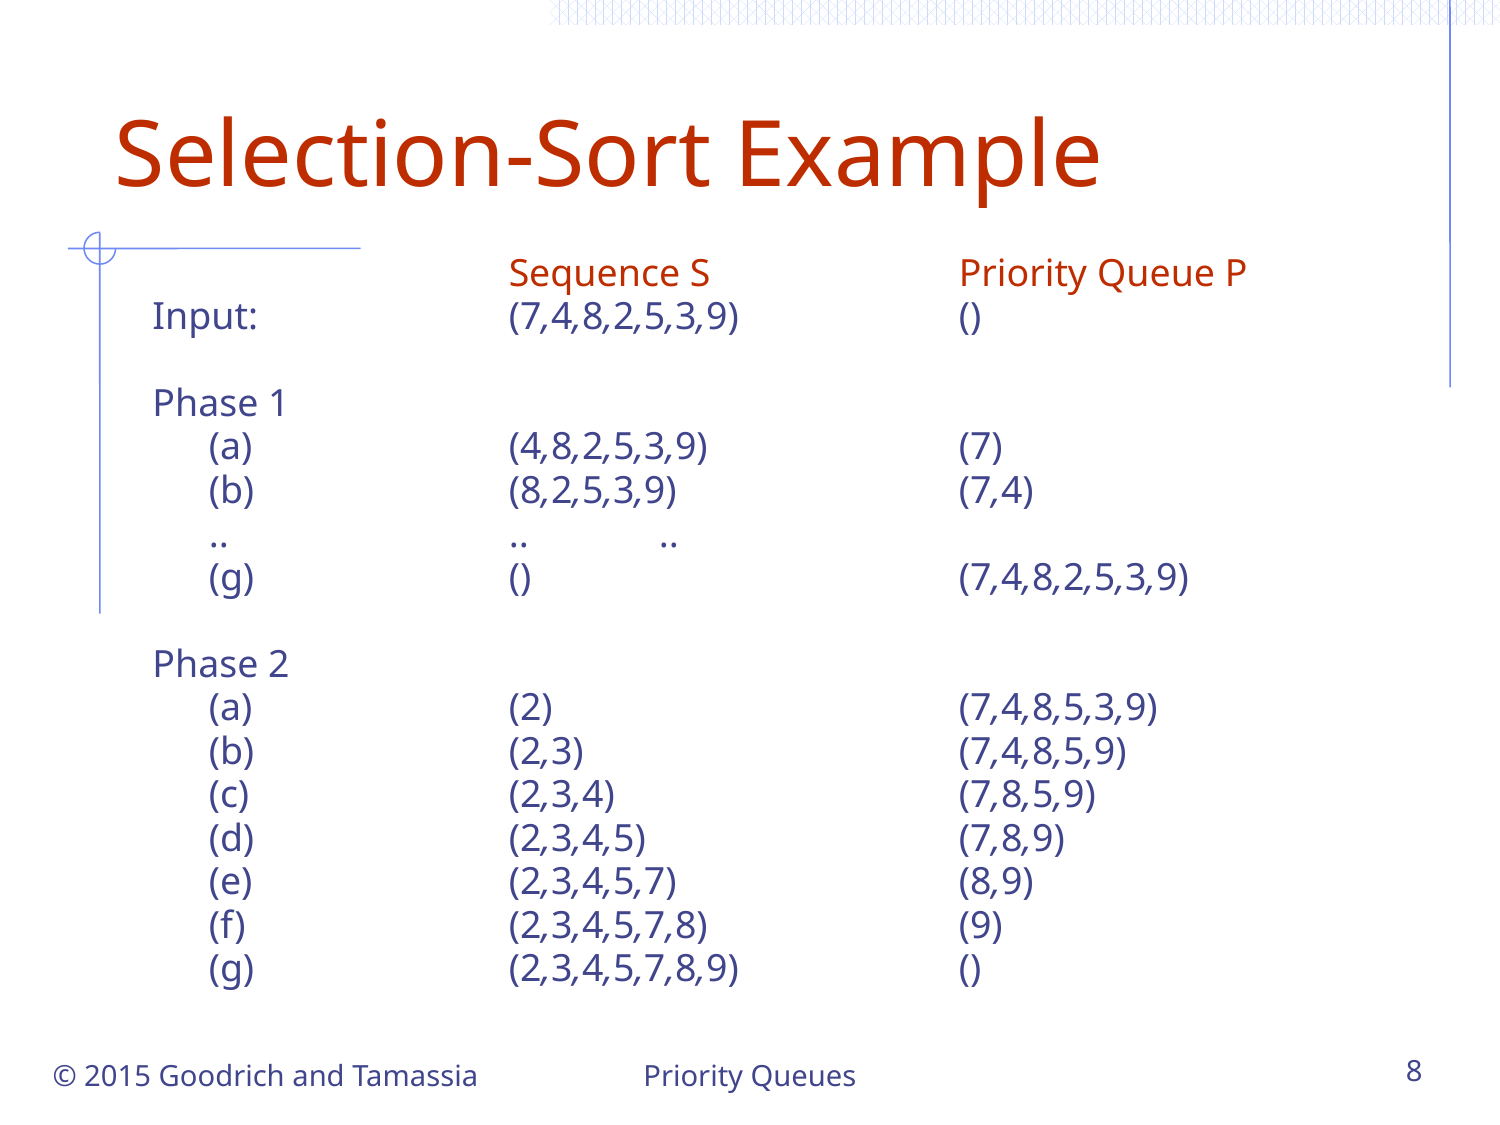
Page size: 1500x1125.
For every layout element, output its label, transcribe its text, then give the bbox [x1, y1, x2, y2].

list Sequence S Priority Queue P Input: (7,4,8,2,5,3,9) () Phase 1 (a) (4,8,2,5,3,9) (7) (b) (8,2,5,3,9) (7,4) .. .. .. (g) () (7,4,8,2,5,3,9) Phase 2 (a) (2) (7,4,8,5,3,9) (b) (2,3) (7,4,8,5,9) (c) (2,3,4) (7,8,5,9) (d) (2,3,4,5) (7,8,9) (e) (2,3,4,5,7) (8,9) (f) (2,3,4,5,7,8) (9) (g) (2,3,4,5,7,8,9) () [137, 249, 1438, 1038]
footer Priority Queues [613, 1038, 988, 1101]
title Selection-Sort Example [99, 87, 1375, 213]
slide_number 8 [1124, 1038, 1438, 1101]
slide_number © 2015 Goodrich and Tamassia [37, 1024, 613, 1101]
